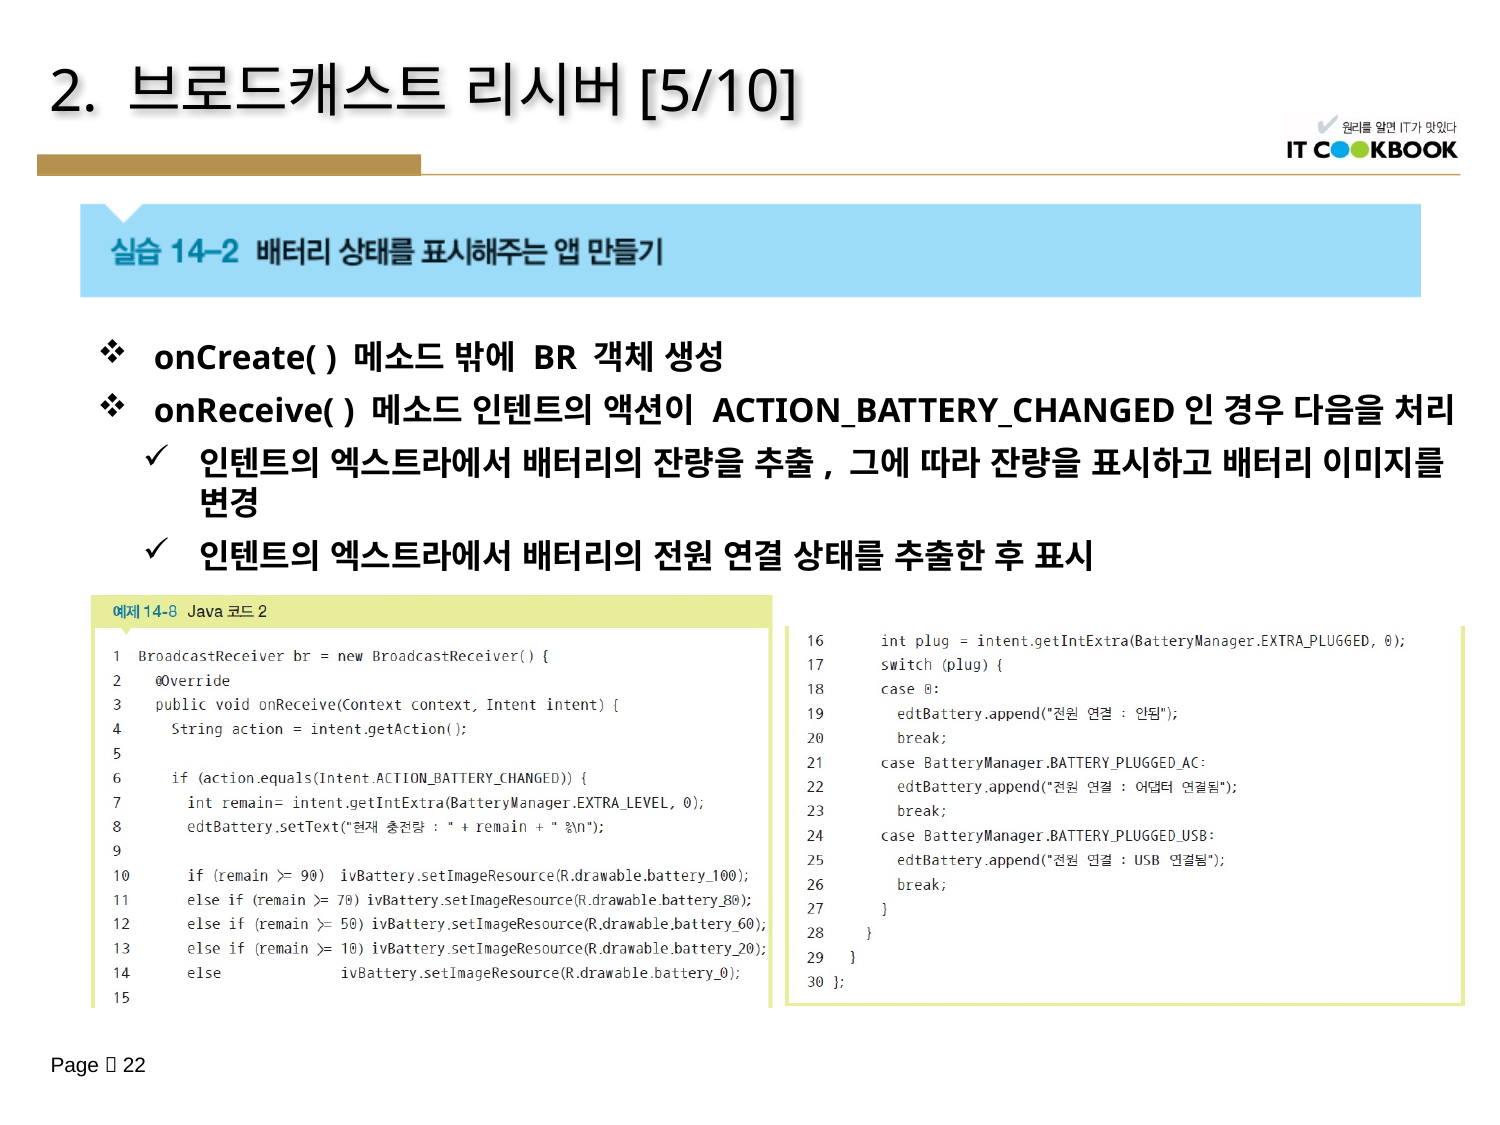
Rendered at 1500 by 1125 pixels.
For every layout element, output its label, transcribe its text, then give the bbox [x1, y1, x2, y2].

title 2. 브로드캐스트 리시버[5/10] [48, 53, 1448, 161]
picture [90, 593, 773, 1008]
picture [79, 197, 1421, 299]
picture [1448, 112, 1461, 160]
picture [783, 626, 1467, 1008]
list onCreate( ) 메소드 밖에 BR 객체 생성 onReceive( ) 메소드 인텐트의 액션이 ACTION_BATTERY_CHANGED인 경우 다음을 처리 인텐트의 엑스트라에서 배터리의 잔량을 추출, 그에 따라 잔량을 표시하고 배터리 이미지를 변경 인텐트의 엑스트라에서 배터리의 전원 연결 상태를 추출한 후 표시 [54, 335, 1500, 1051]
